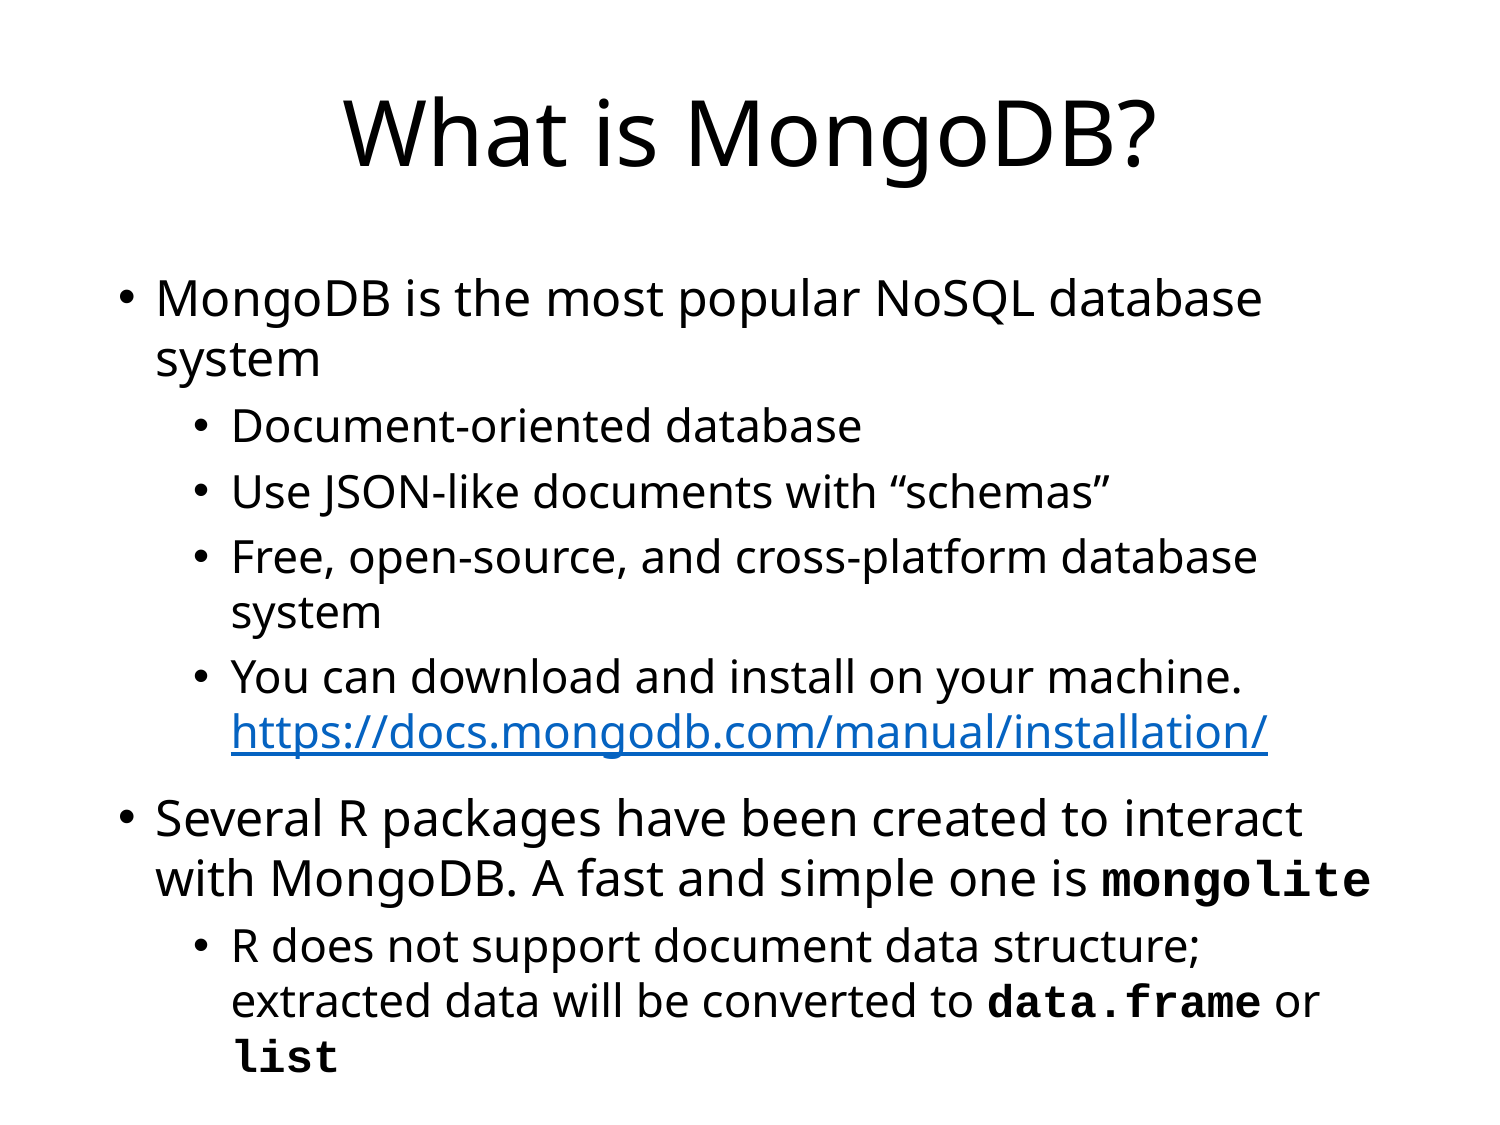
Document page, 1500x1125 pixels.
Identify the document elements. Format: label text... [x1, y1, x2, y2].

title What is MongoDB? [103, 27, 1397, 246]
list MongoDB is the most popular NoSQL database system Document-oriented database Use JSON-like documents with “schemas” Free, open-source, and cross-platform database system You can download and install on your machine. https://docs.mongodb.com/manual/installation/ Several R packages have been created to interact with MongoDB. A fast and simple one is mongolite R does not support document data structure; extracted data will be converted to data.frame or list [103, 259, 1397, 1014]
